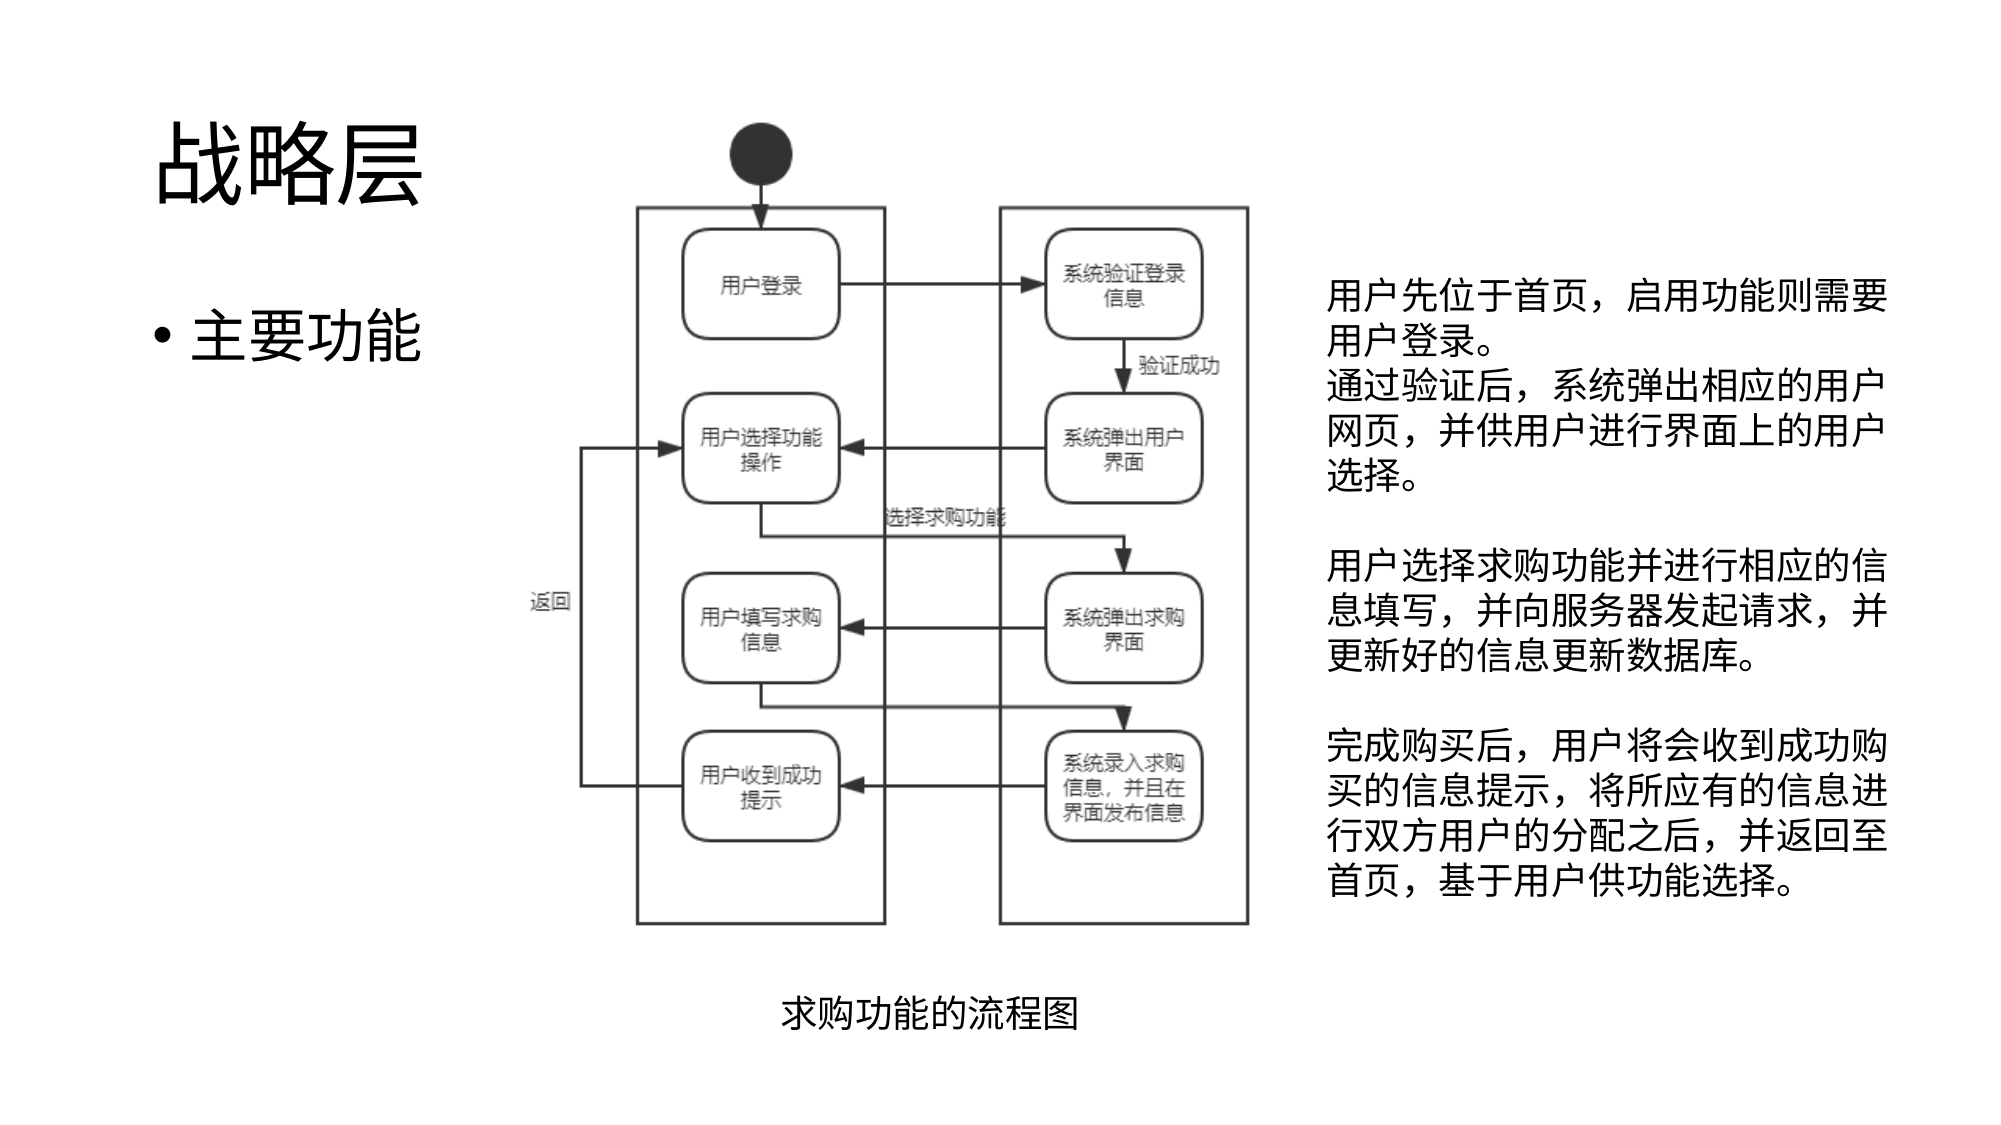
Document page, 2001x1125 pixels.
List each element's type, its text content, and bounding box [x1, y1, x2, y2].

list 主要功能 [137, 299, 1863, 1014]
text_box 用户先位于首页，启用功能则需要用户登录。 通过验证后，系统弹出相应的用户网页，并供用户进行界面上的用户选择。 用户选择求购功能并进行相应的信息填写，并向服务器发起请求，并更新好的信息更新数据库。 完成购买后，用户将会收到成功购买的信息提示，将所应有的信息进行双方用户的分配之后，并返回至首页，基于用户供功能选择。 [1311, 264, 1941, 1000]
title 战略层 [137, 59, 1863, 278]
picture [447, 84, 1287, 963]
text_box 求购功能的流程图 [765, 982, 1176, 1088]
